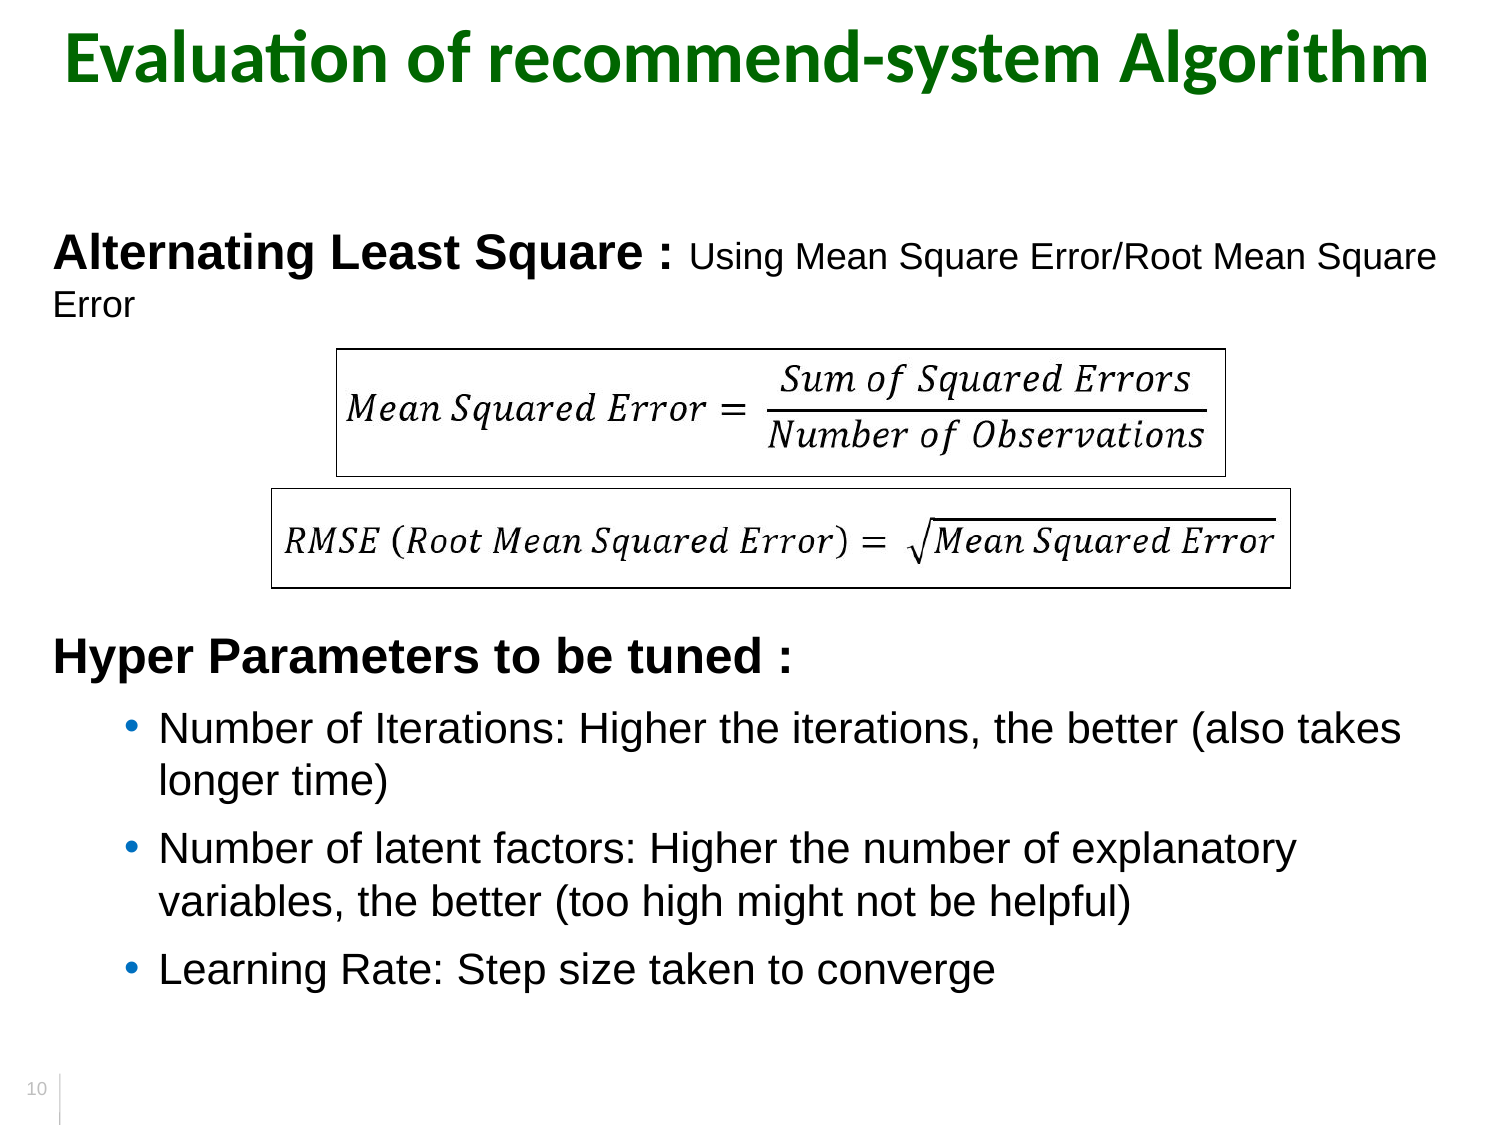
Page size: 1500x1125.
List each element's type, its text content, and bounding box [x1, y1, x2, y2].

picture [272, 488, 1291, 588]
list Alternating Least Square : Using Mean Square Error/Root Mean Square Error [37, 212, 1475, 347]
text_box Hyper Parameters to be tuned : Number of Iterations: Higher the iterations, the better (also takes longer time) Number of latent factors: Higher the number of explanatory variables, the better (too high might not be helpful) Learning Rate: Step size taken to converge [37, 616, 1475, 1001]
title Evaluation of recommend-system Algorithm [49, 0, 1463, 163]
picture [337, 349, 1226, 477]
